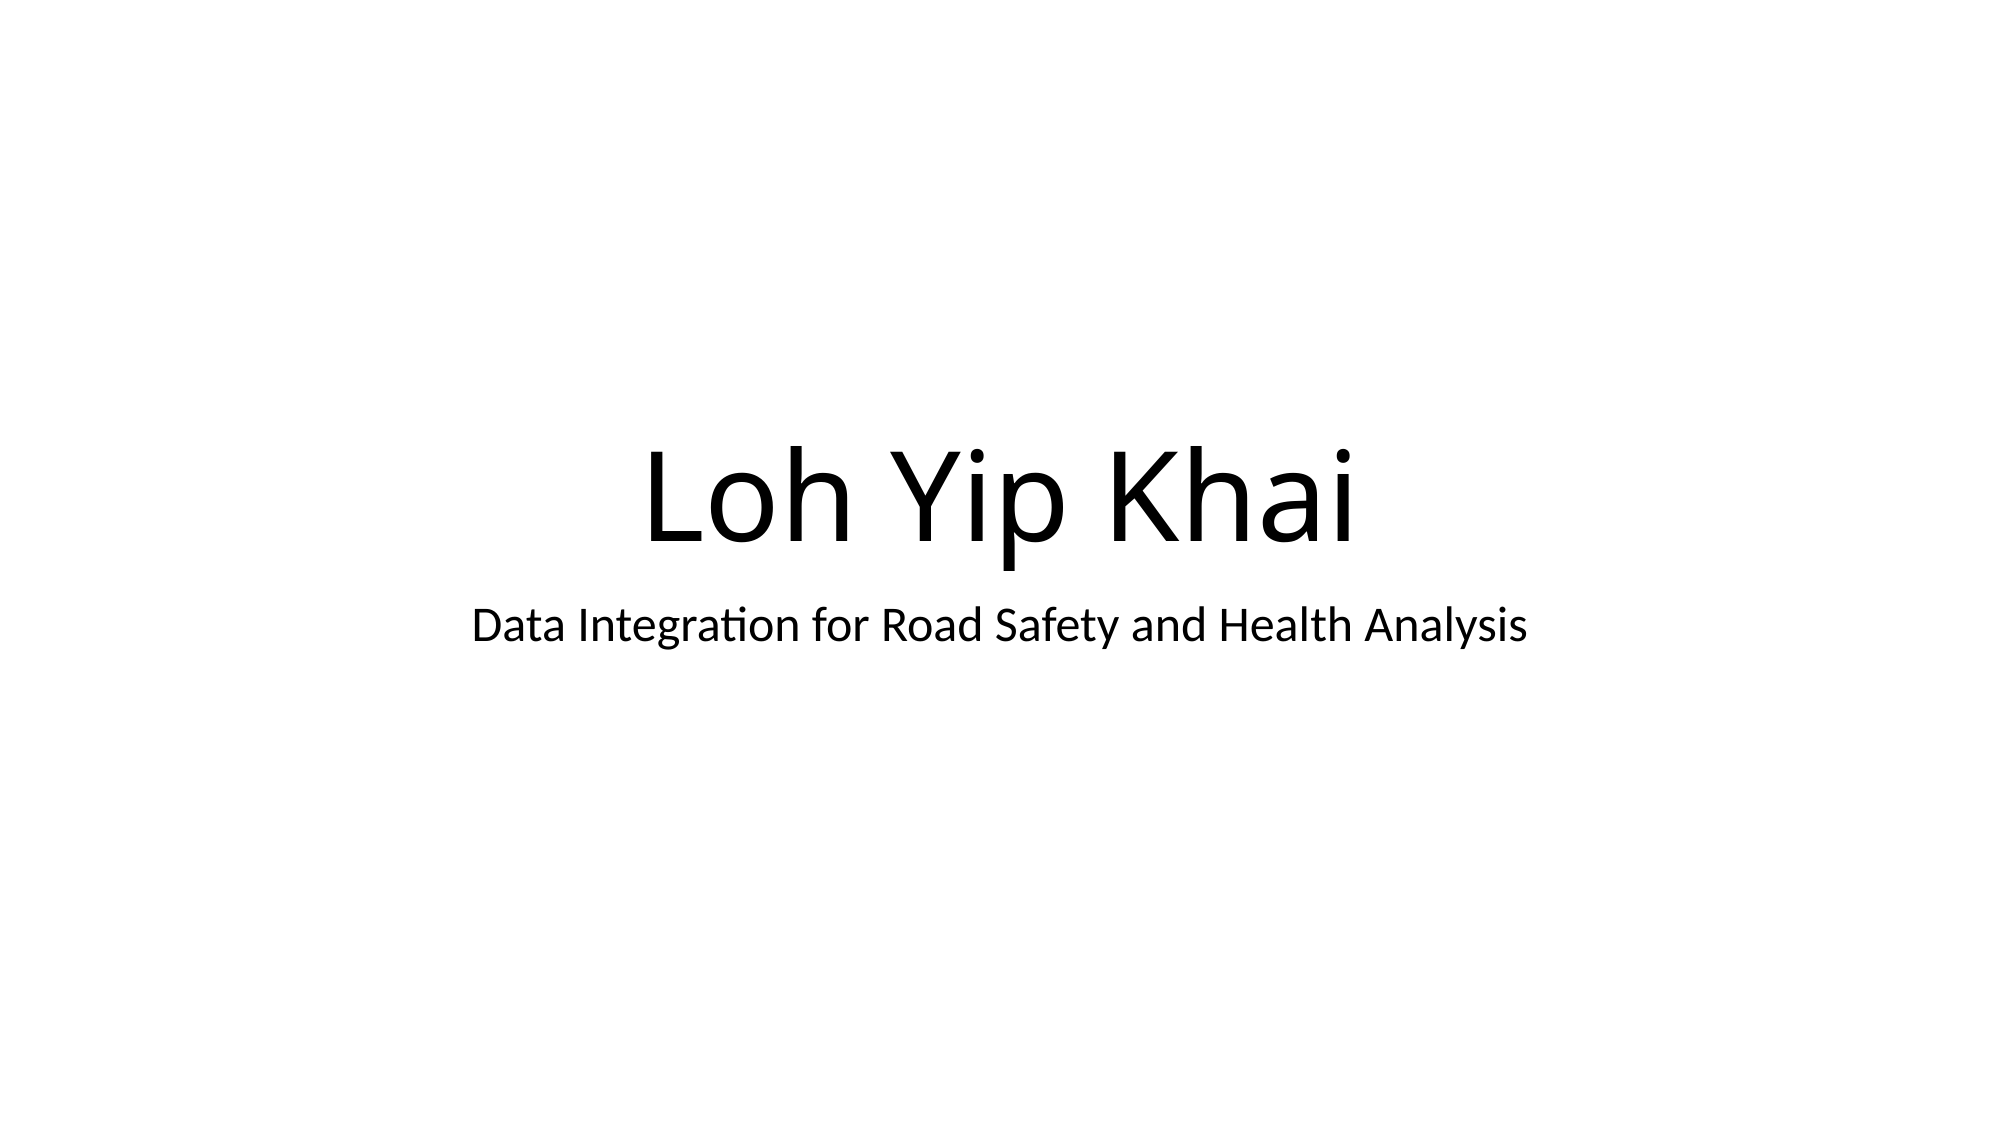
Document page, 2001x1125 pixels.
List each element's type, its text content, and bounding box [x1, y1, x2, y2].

title Loh Yip Khai [249, 184, 1750, 576]
subtitle Data Integration for Road Safety and Health Analysis [249, 590, 1750, 863]
